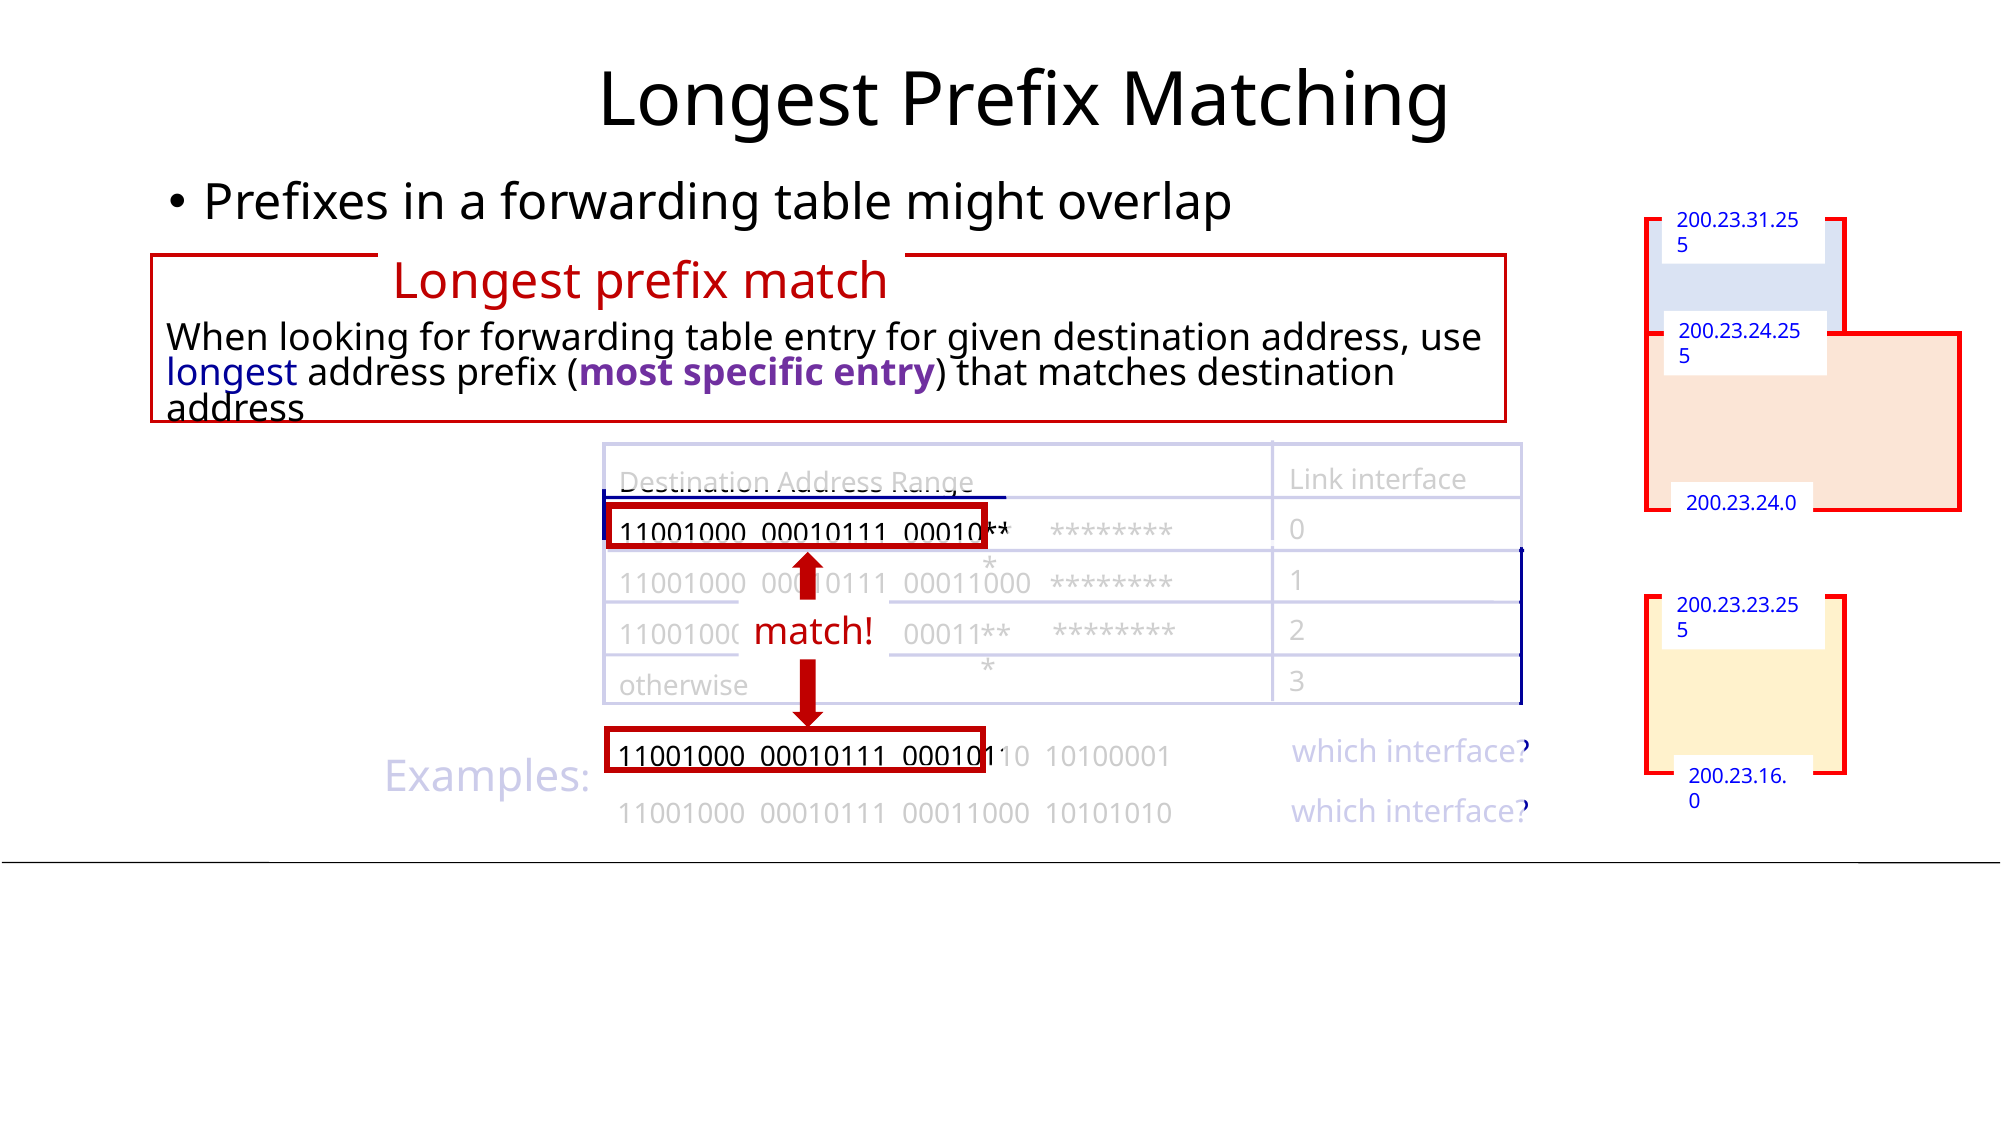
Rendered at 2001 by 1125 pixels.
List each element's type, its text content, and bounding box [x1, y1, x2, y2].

title Longest Prefix Matching [377, 46, 1672, 157]
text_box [607, 505, 985, 771]
list Prefixes in a forwarding table might overlap [151, 169, 1877, 883]
text_box [1877, 333, 1960, 511]
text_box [339, 408, 1530, 848]
